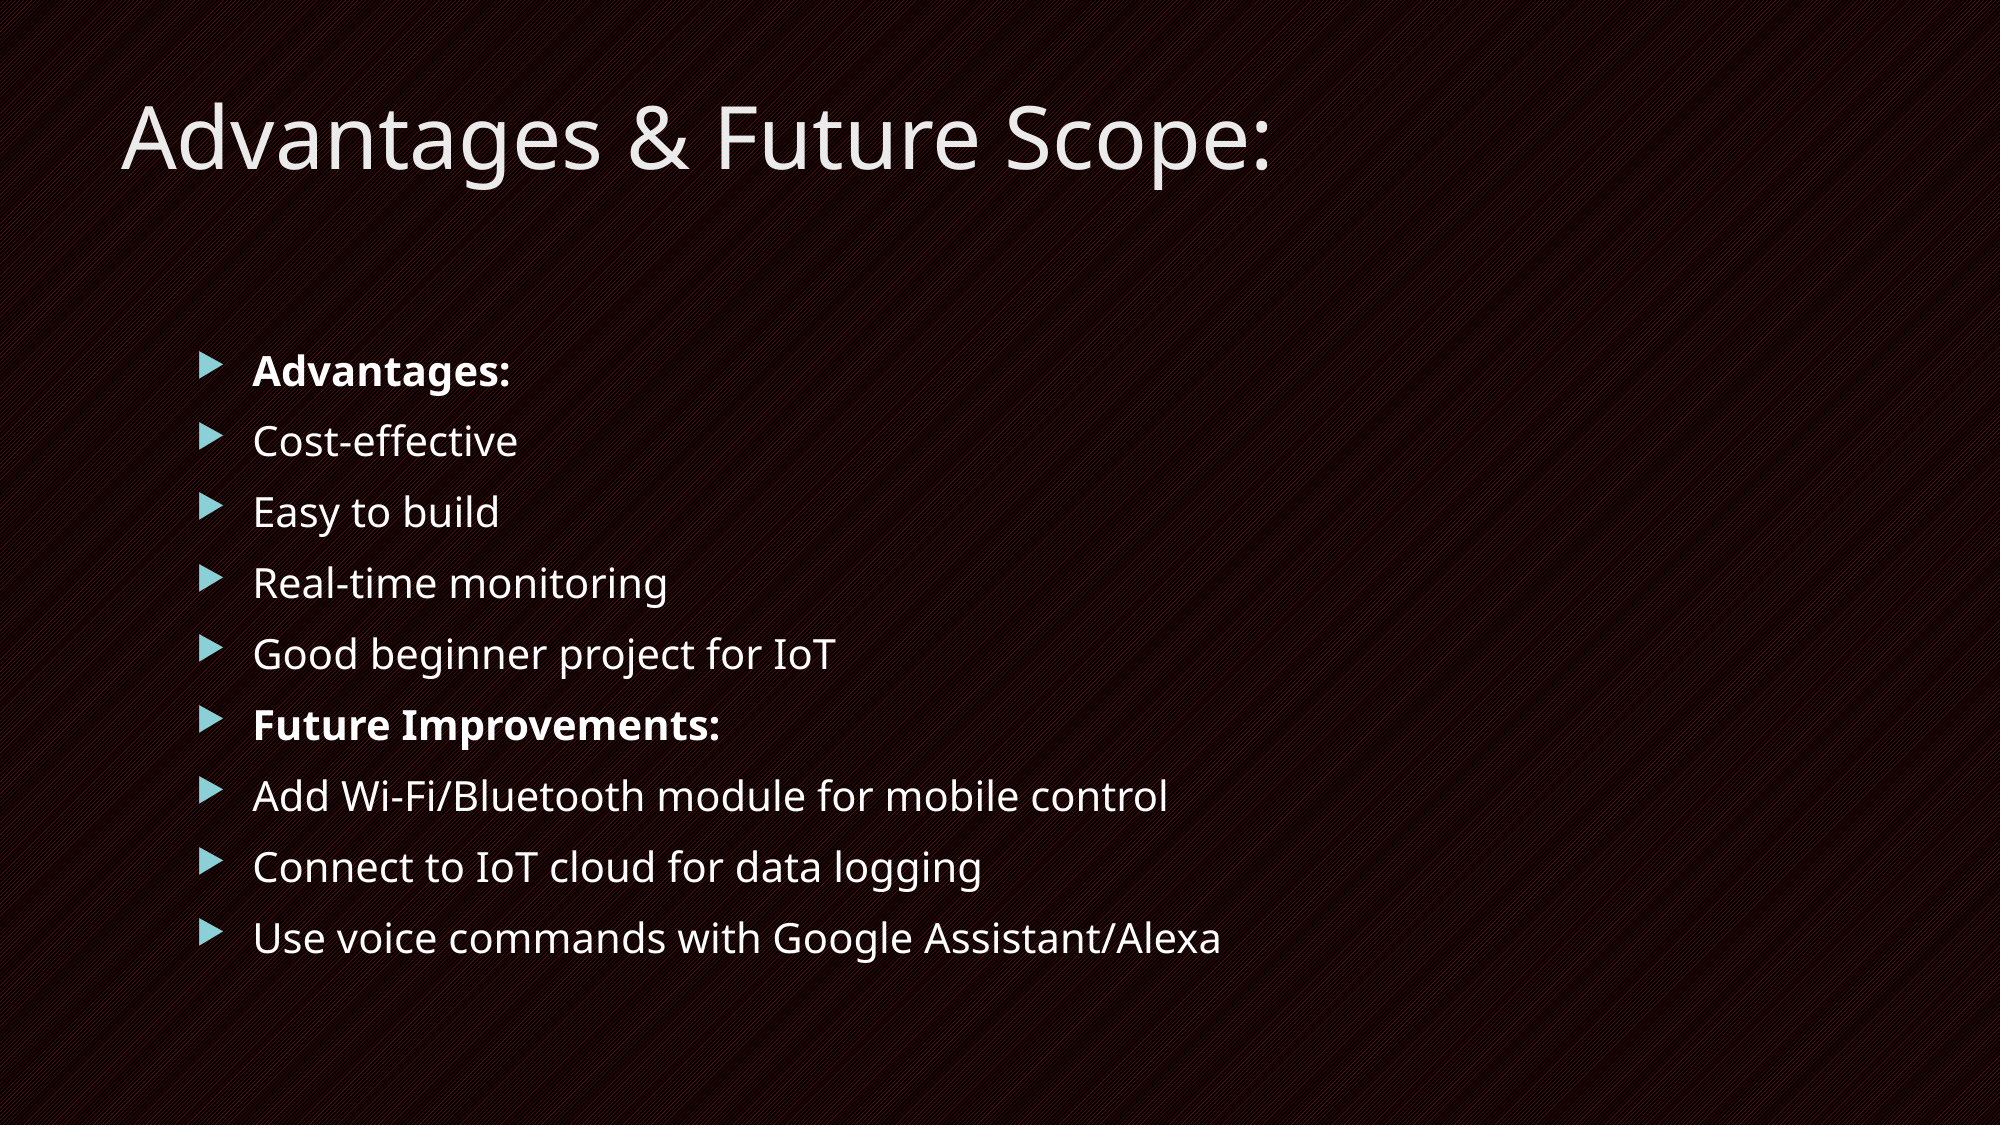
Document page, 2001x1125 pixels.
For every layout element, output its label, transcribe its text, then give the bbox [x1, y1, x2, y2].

title Advantages & Future Scope: [106, 74, 1649, 304]
list Advantages: Cost-effective Easy to build Real-time monitoring Good beginner project for IoT Future Improvements: Add Wi-Fi/Bluetooth module for mobile control Connect to IoT cloud for data logging Use voice commands with Google Assistant/Alexa [181, 336, 1649, 1025]
